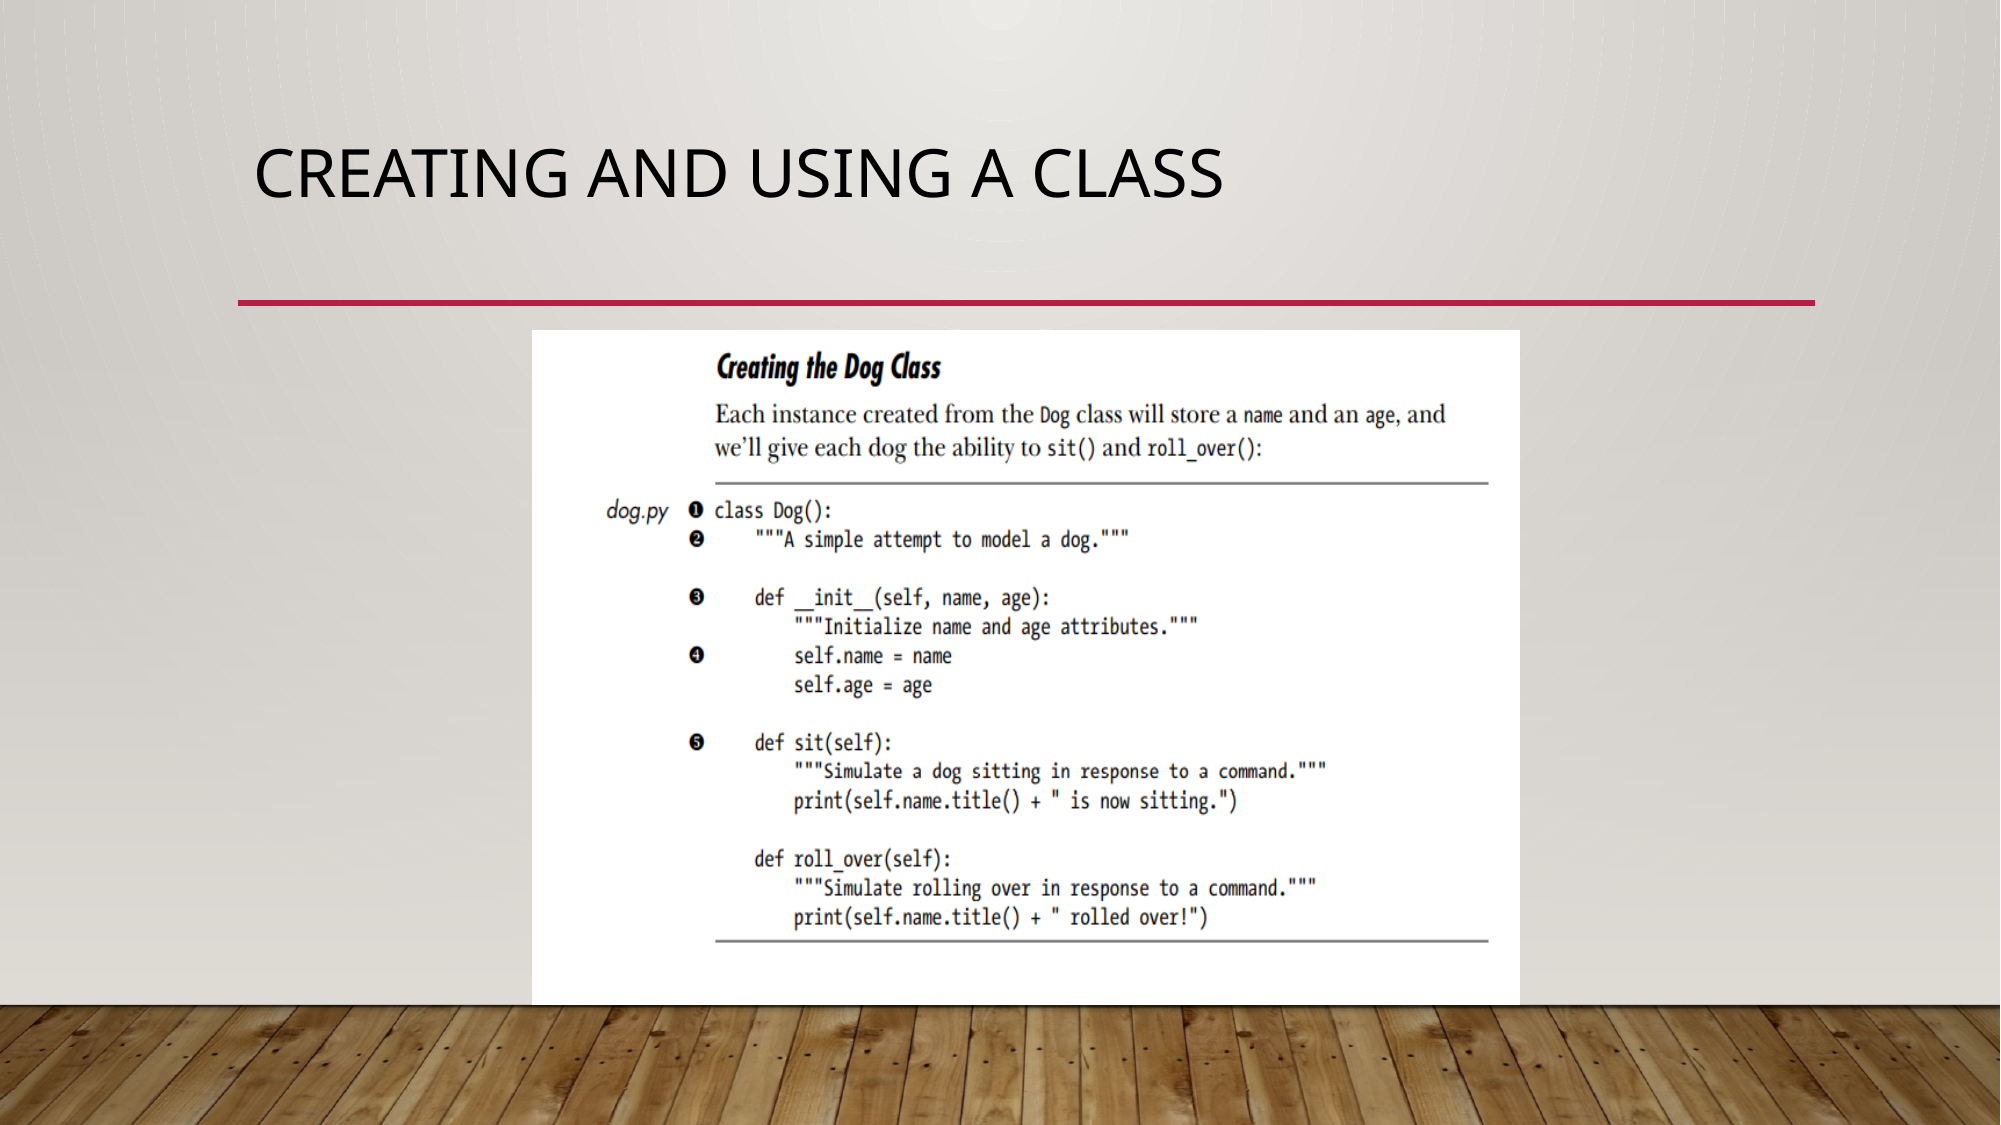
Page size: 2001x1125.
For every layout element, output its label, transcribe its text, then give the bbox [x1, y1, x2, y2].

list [532, 330, 1520, 1006]
picture [0, 1005, 2000, 1125]
title Creating and Using a Class [238, 131, 1814, 305]
